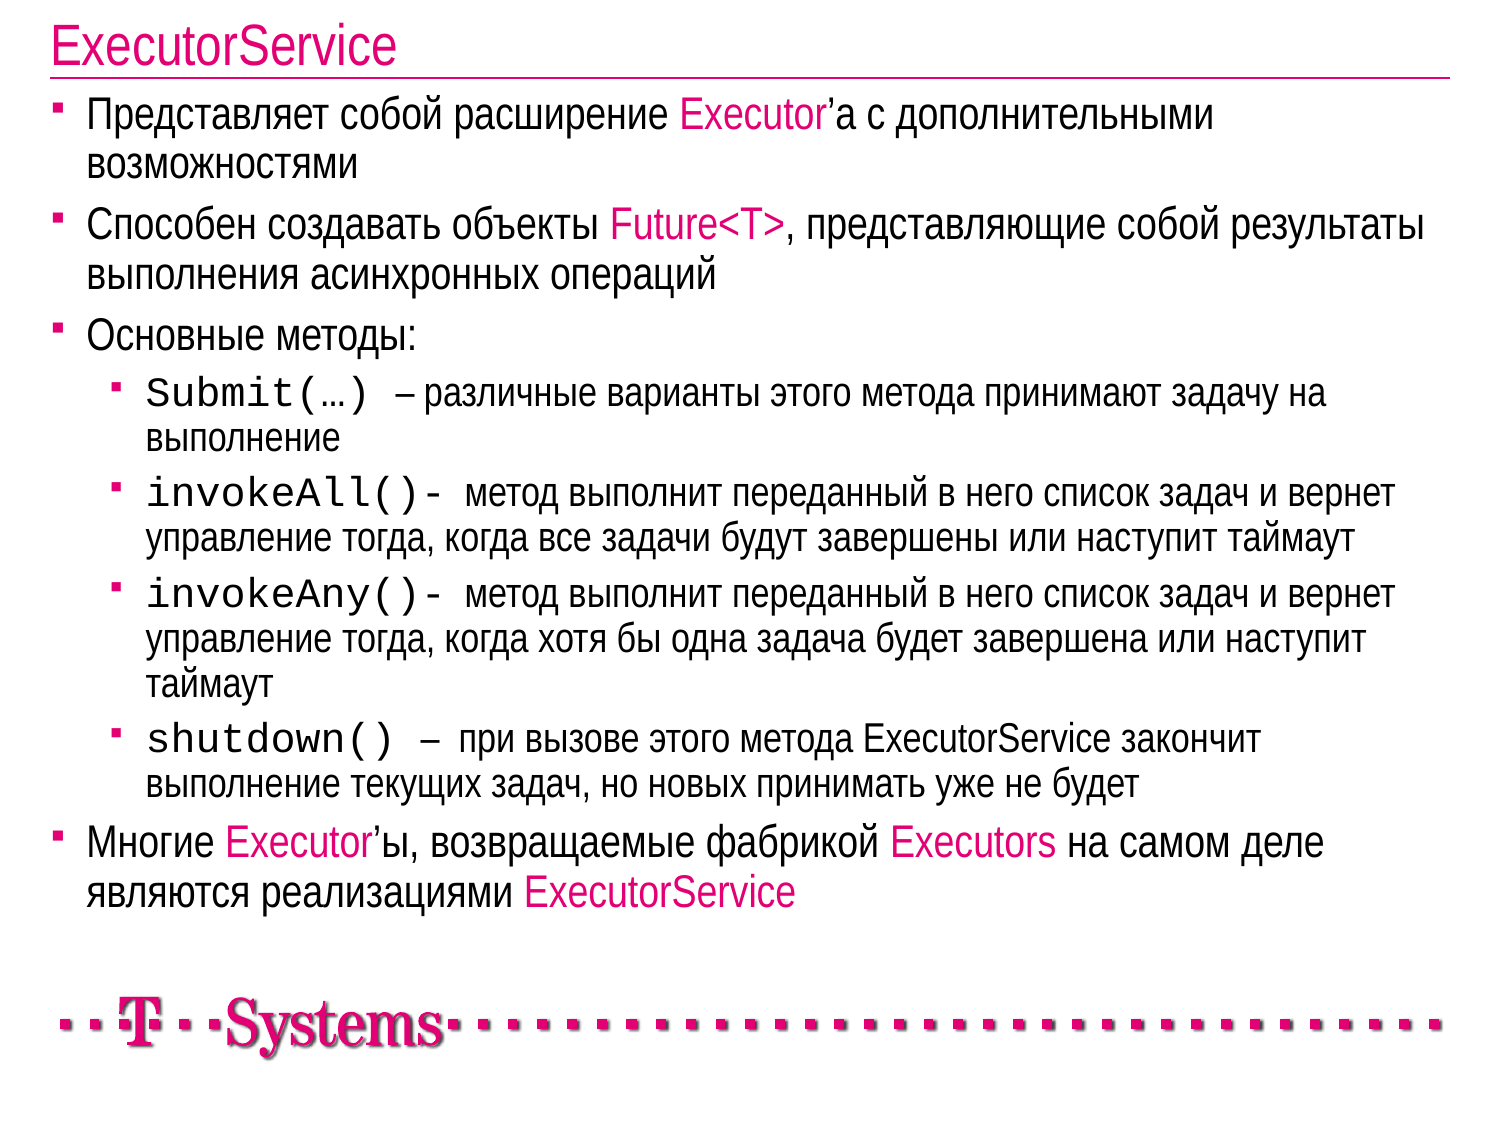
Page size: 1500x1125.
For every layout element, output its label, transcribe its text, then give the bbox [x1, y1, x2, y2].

list Представляет собой расширение Executor’а с дополнительными возможностями Способен создавать объекты Future<T>, представляющие собой результаты выполнения асинхронных операций Основные методы: Submit(…) – различные варианты этого метода принимают задачу на выполнение invokeAll()- метод выполнит переданный в него список задач и вернет управление тогда, когда все задачи будут завершены или наступит таймаут invokeAny()- метод выполнит переданный в него список задач и вернет управление тогда, когда хотя бы одна задача будет завершена или наступит таймаут shutdown() – при вызове этого метода ExecutorService закончит выполнение текущих задач, но новых принимать уже не будет Многие Executor’ы, возвращаемые фабрикой Executors на самом деле являются реализациями ExecutorService [49, 89, 1450, 988]
title ExecutorService [50, 14, 1450, 89]
